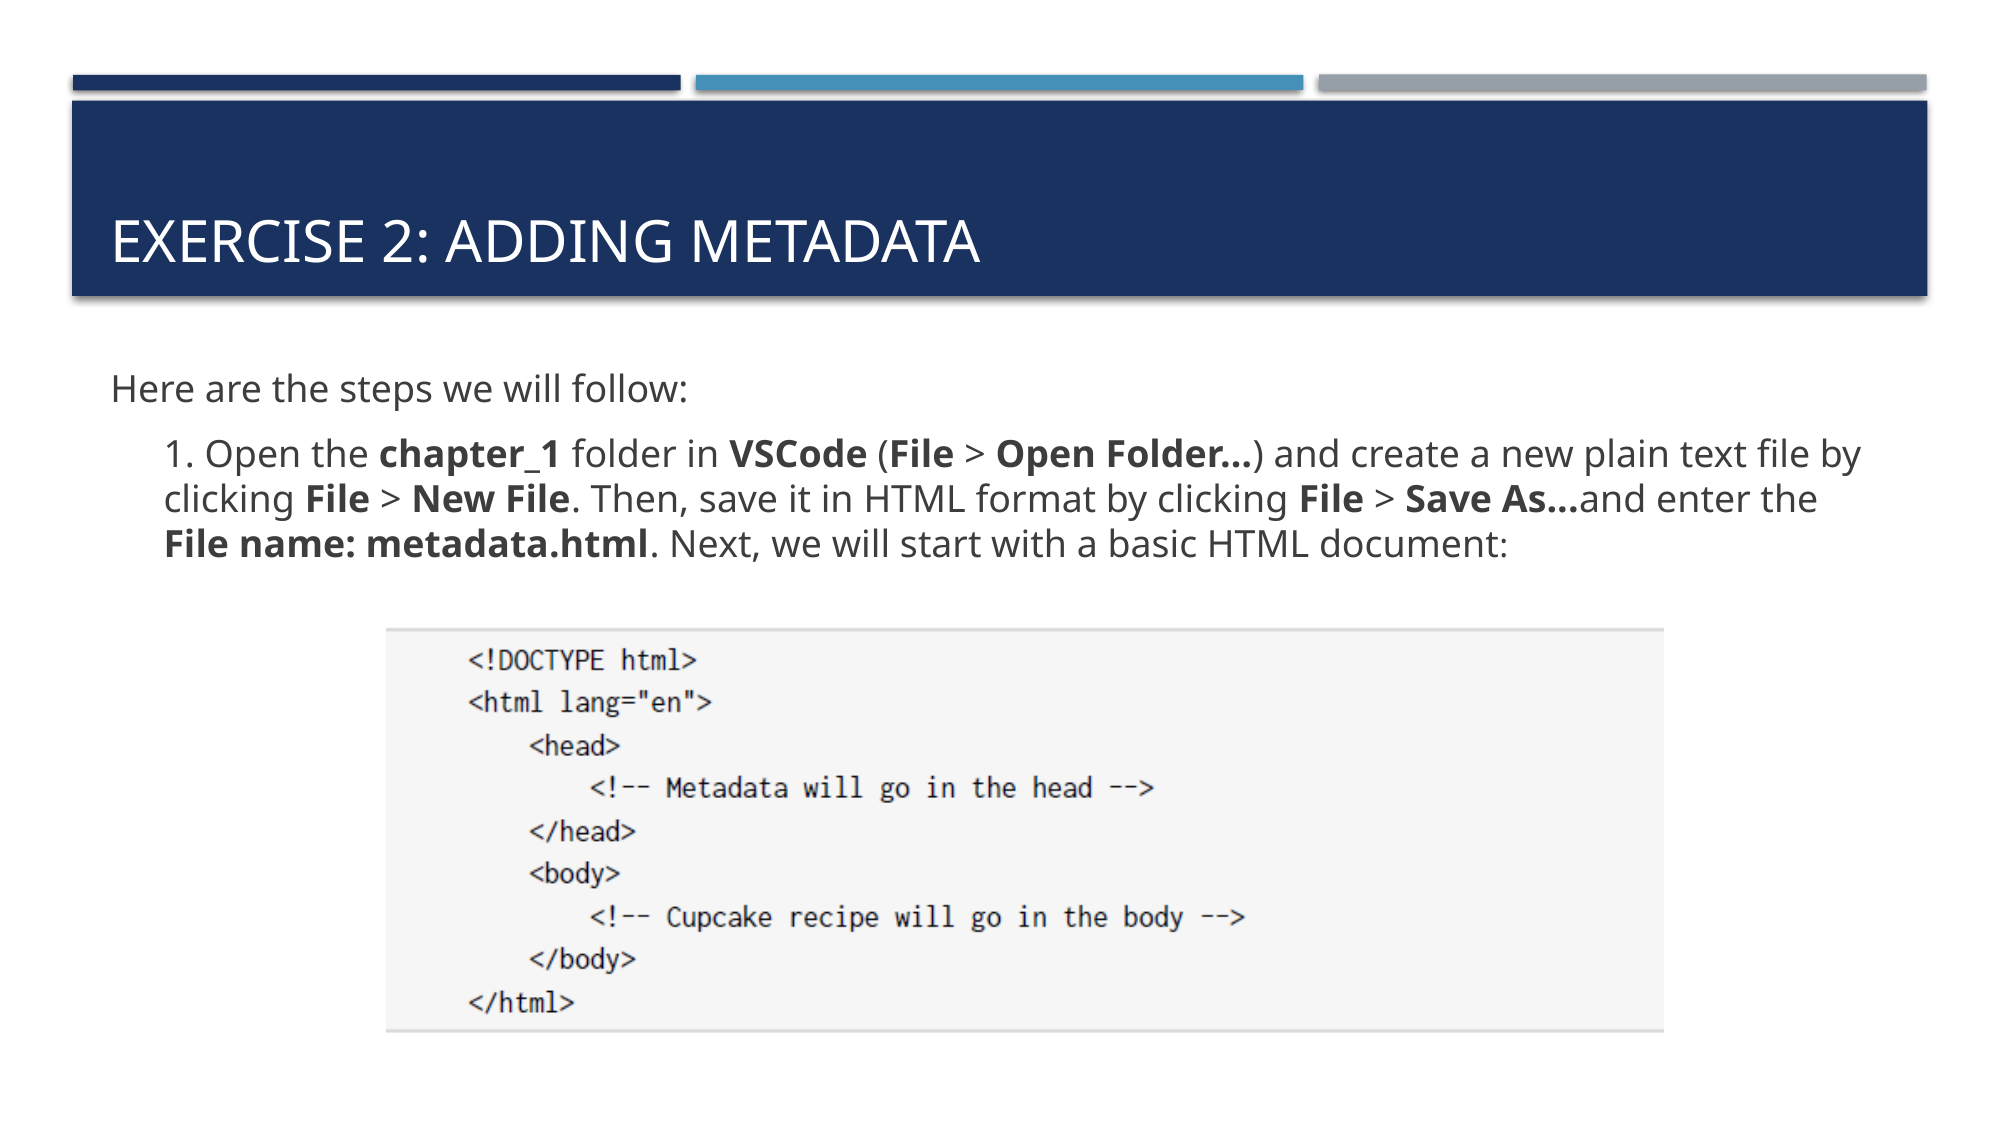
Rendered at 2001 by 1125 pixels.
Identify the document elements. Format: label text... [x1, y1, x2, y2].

picture [385, 624, 1665, 1038]
list Here are the steps we will follow: 1. Open the chapter_1 folder in VSCode (File > Open Folder…) and create a new plain text file by clicking File > New File. Then, save it in HTML format by clicking File > Save As...and enter the File name: metadata.html. Next, we will start with a basic HTML document: [95, 357, 1905, 962]
title Exercise 2: Adding Metadata [95, 115, 1905, 282]
